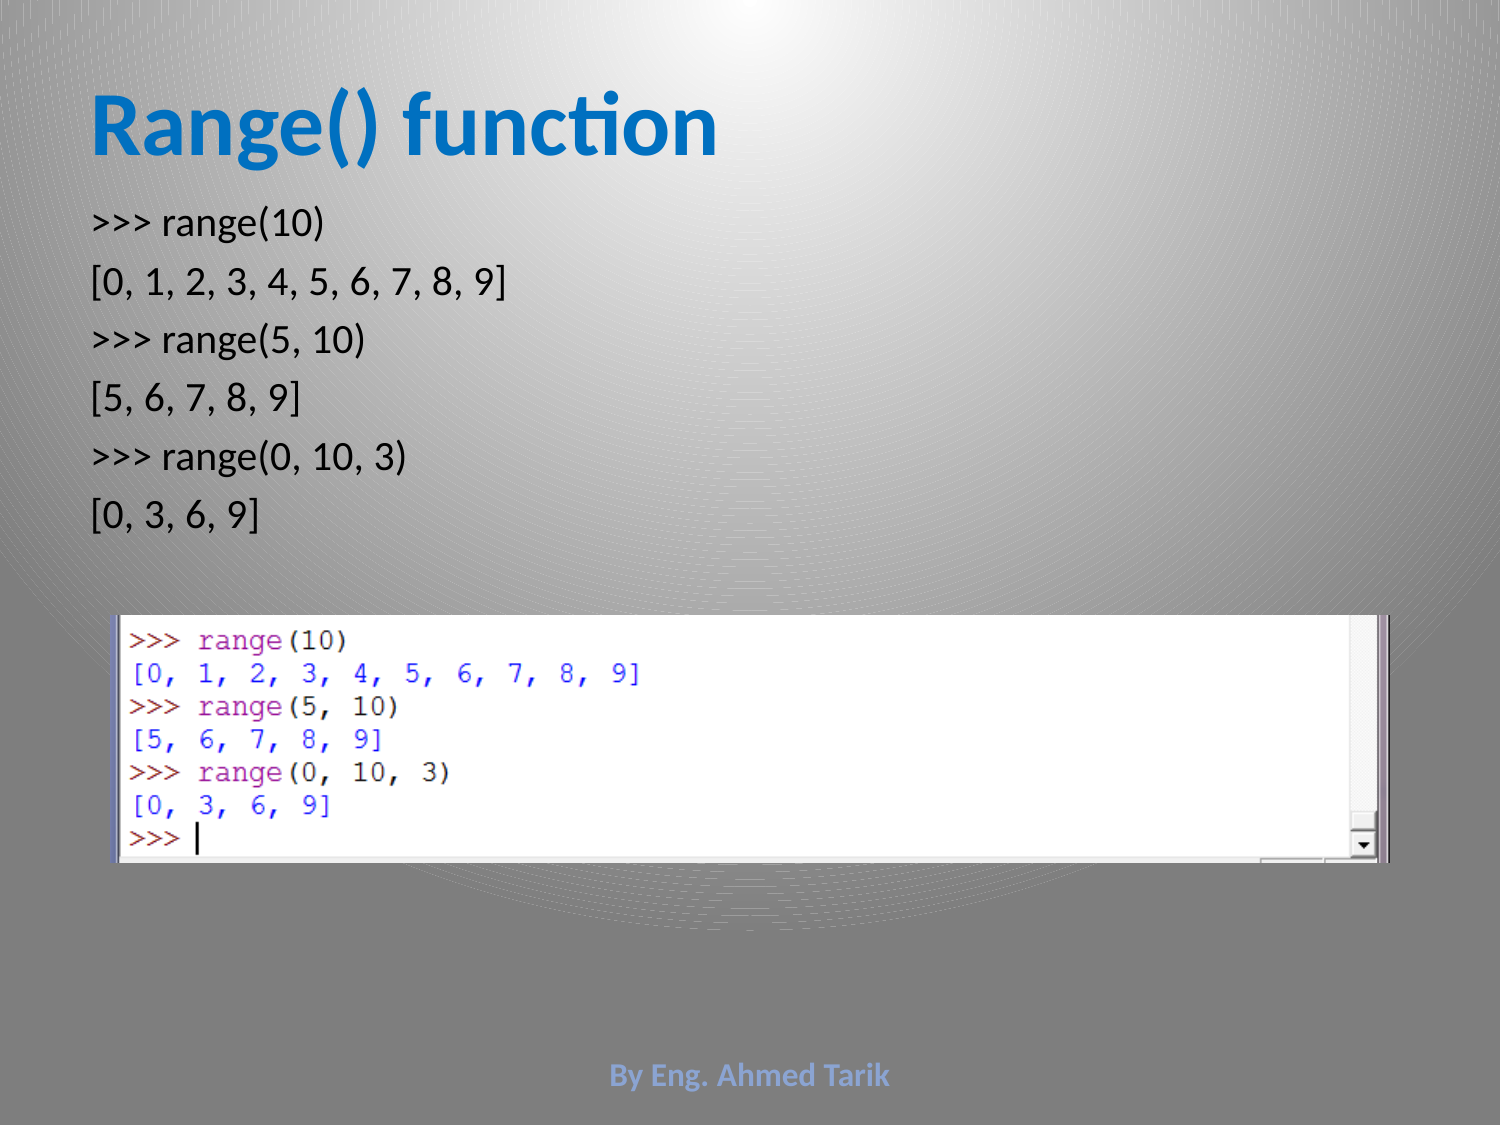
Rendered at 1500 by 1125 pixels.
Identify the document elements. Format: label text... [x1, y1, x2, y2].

title Range() function [75, 24, 1425, 187]
picture [109, 615, 1391, 863]
list >>> range(10) [0, 1, 2, 3, 4, 5, 6, 7, 8, 9] >>> range(5, 10) [5, 6, 7, 8, 9] >>> range(0, 10, 3) [0, 3, 6, 9] [75, 187, 1425, 563]
footer By Eng. Ahmed Tarik [512, 1042, 988, 1103]
